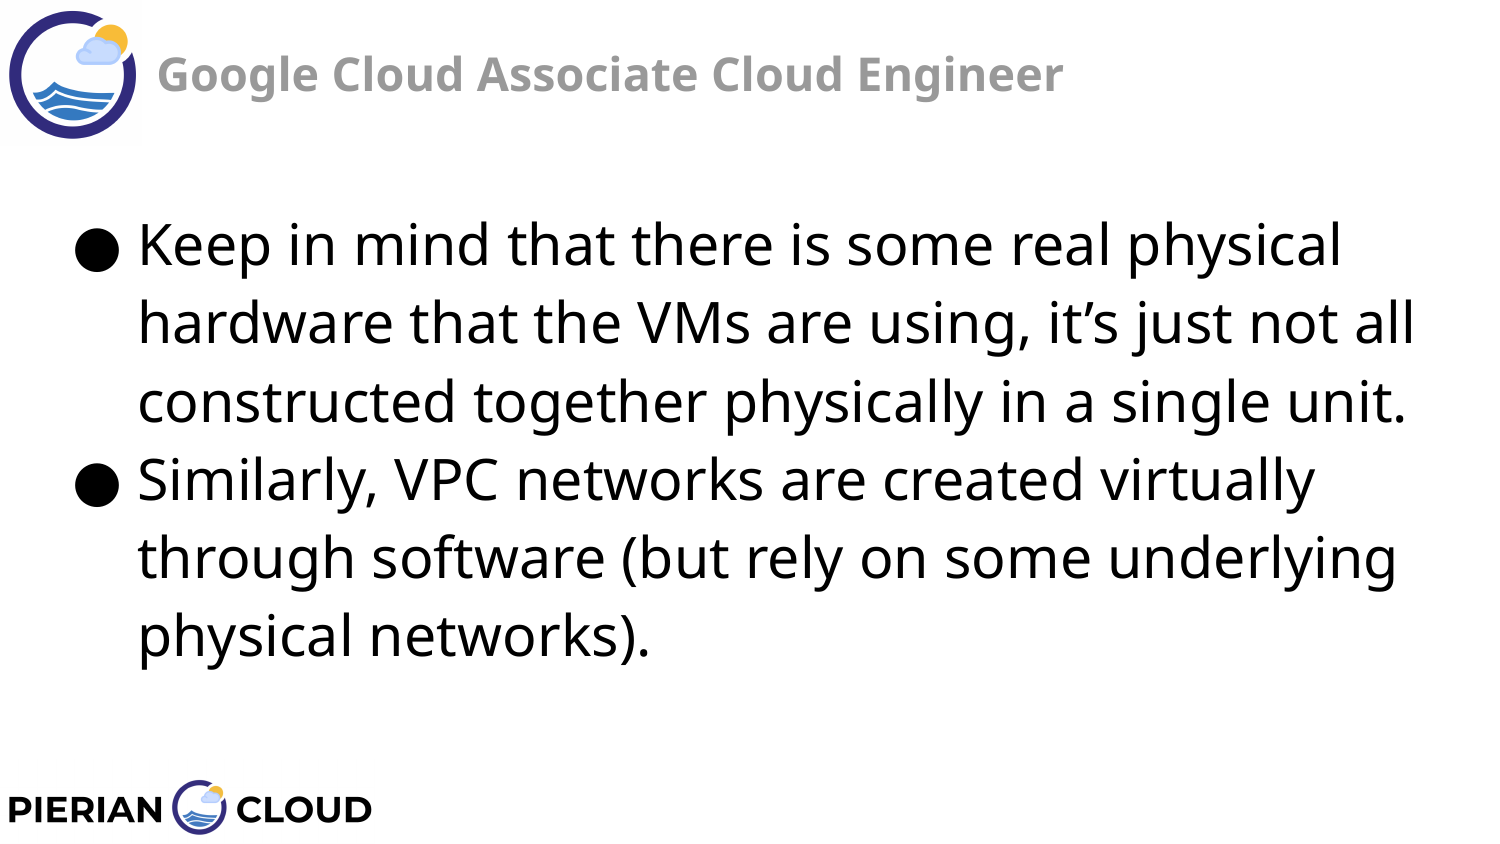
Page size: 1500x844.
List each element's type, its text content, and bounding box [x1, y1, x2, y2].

picture [0, 758, 375, 844]
title Google Cloud Associate Cloud Engineer [146, 25, 1420, 120]
subtitle Keep in mind that there is some real physical hardware that the VMs are using, it’s just not all constructed together physically in a single unit. Similarly, VPC networks are created virtually through software (but rely on some underlying physical networks). [51, 189, 1476, 750]
picture [0, 0, 142, 146]
